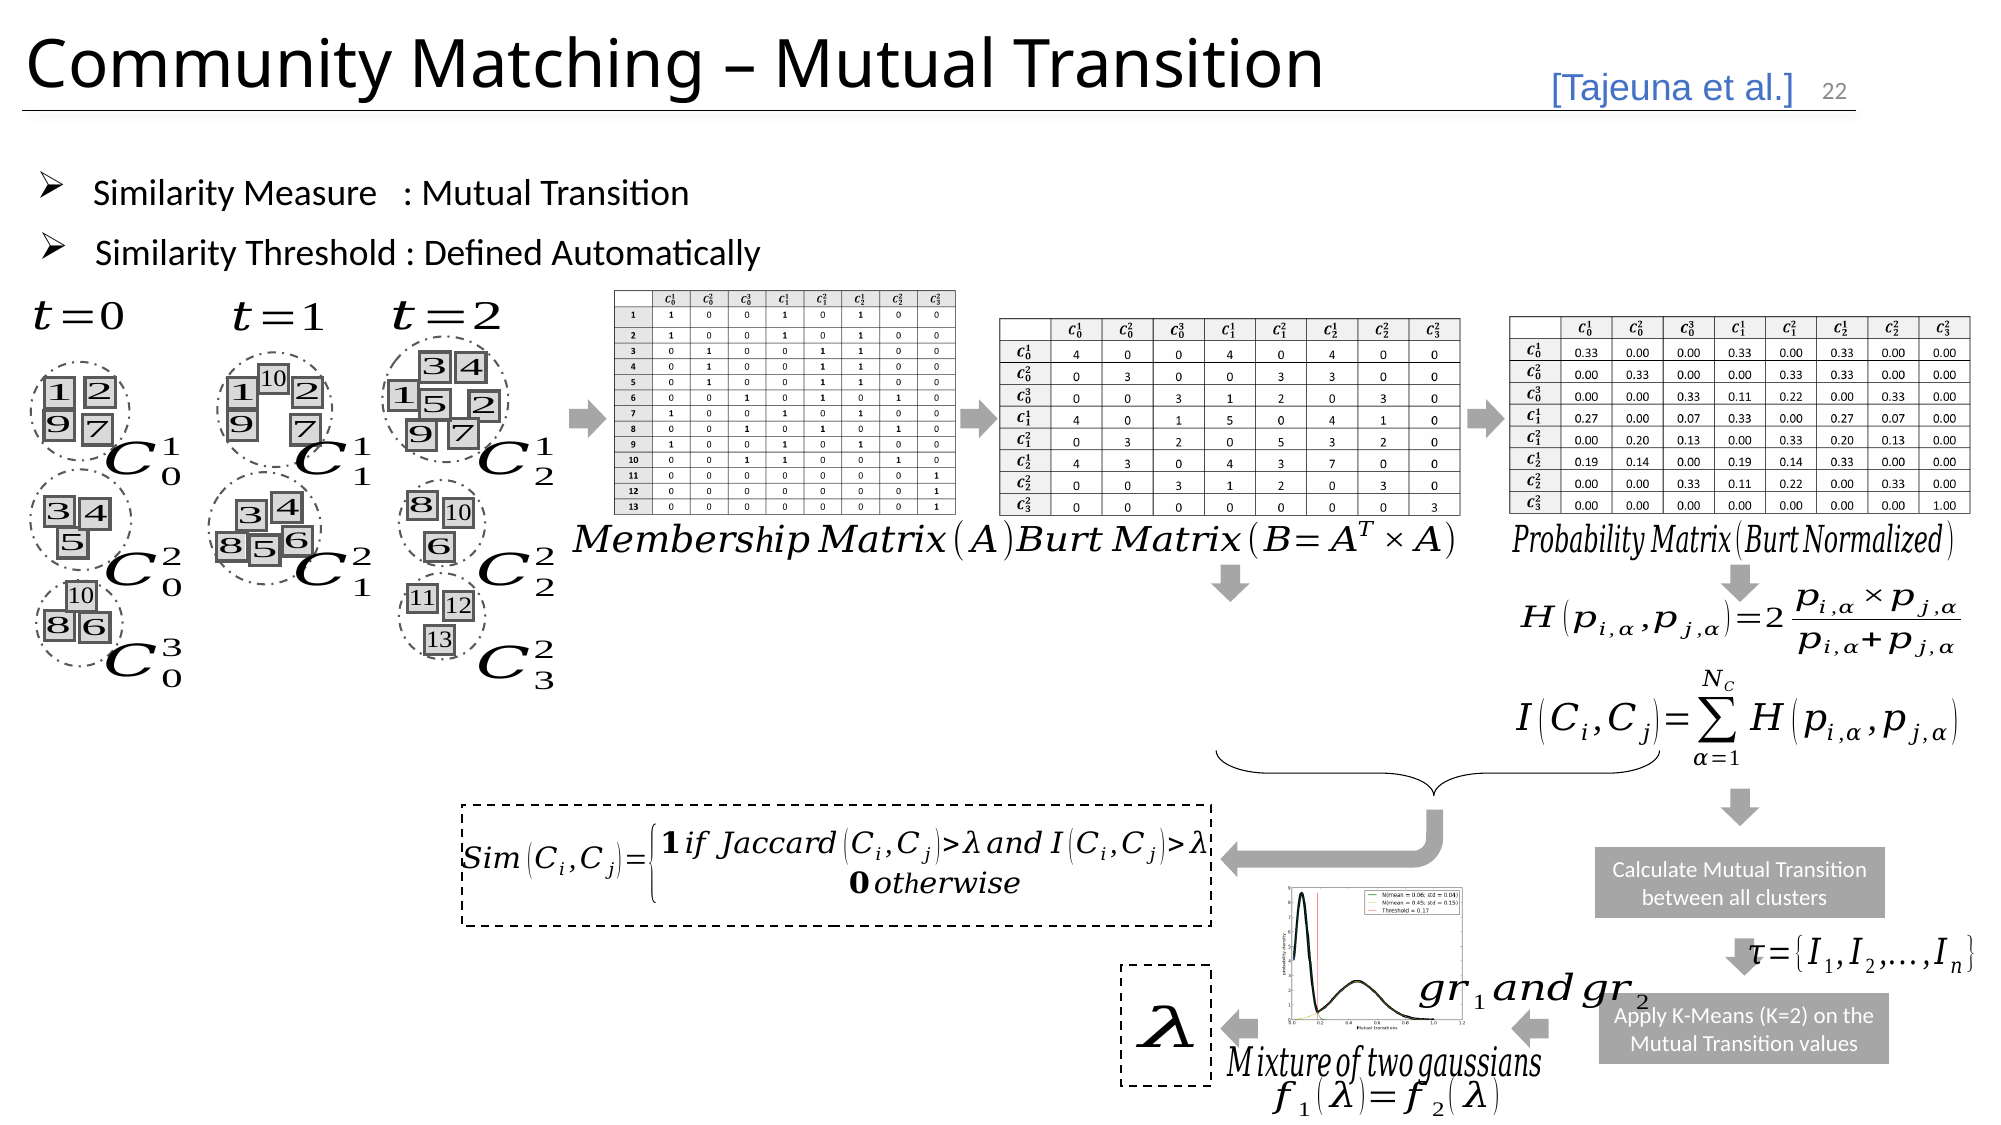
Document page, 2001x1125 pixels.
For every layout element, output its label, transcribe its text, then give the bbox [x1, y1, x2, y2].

text_box Community Matching – Mutual Transition [10, 21, 1736, 111]
text_box [304, 558, 313, 570]
slide_number 22 [1412, 59, 1863, 120]
text_box [226, 351, 334, 469]
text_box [569, 290, 1014, 564]
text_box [960, 318, 1461, 564]
text_box [397, 478, 487, 568]
text_box [35, 581, 124, 668]
text_box [381, 335, 510, 464]
text_box [29, 468, 133, 572]
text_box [1514, 564, 1962, 770]
text_box [397, 572, 487, 661]
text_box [1660, 788, 1887, 919]
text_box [1121, 877, 1649, 1122]
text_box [1050, 564, 1410, 750]
text_box [Tajeuna et al.] [1536, 55, 1856, 110]
text_box [207, 471, 322, 556]
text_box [461, 750, 1660, 926]
text_box [Tajeuna et al.] [1536, 111, 1856, 116]
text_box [1649, 932, 1978, 1066]
text_box [219, 558, 304, 586]
text_box [29, 360, 131, 462]
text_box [1467, 316, 1971, 563]
text_box [216, 377, 226, 440]
